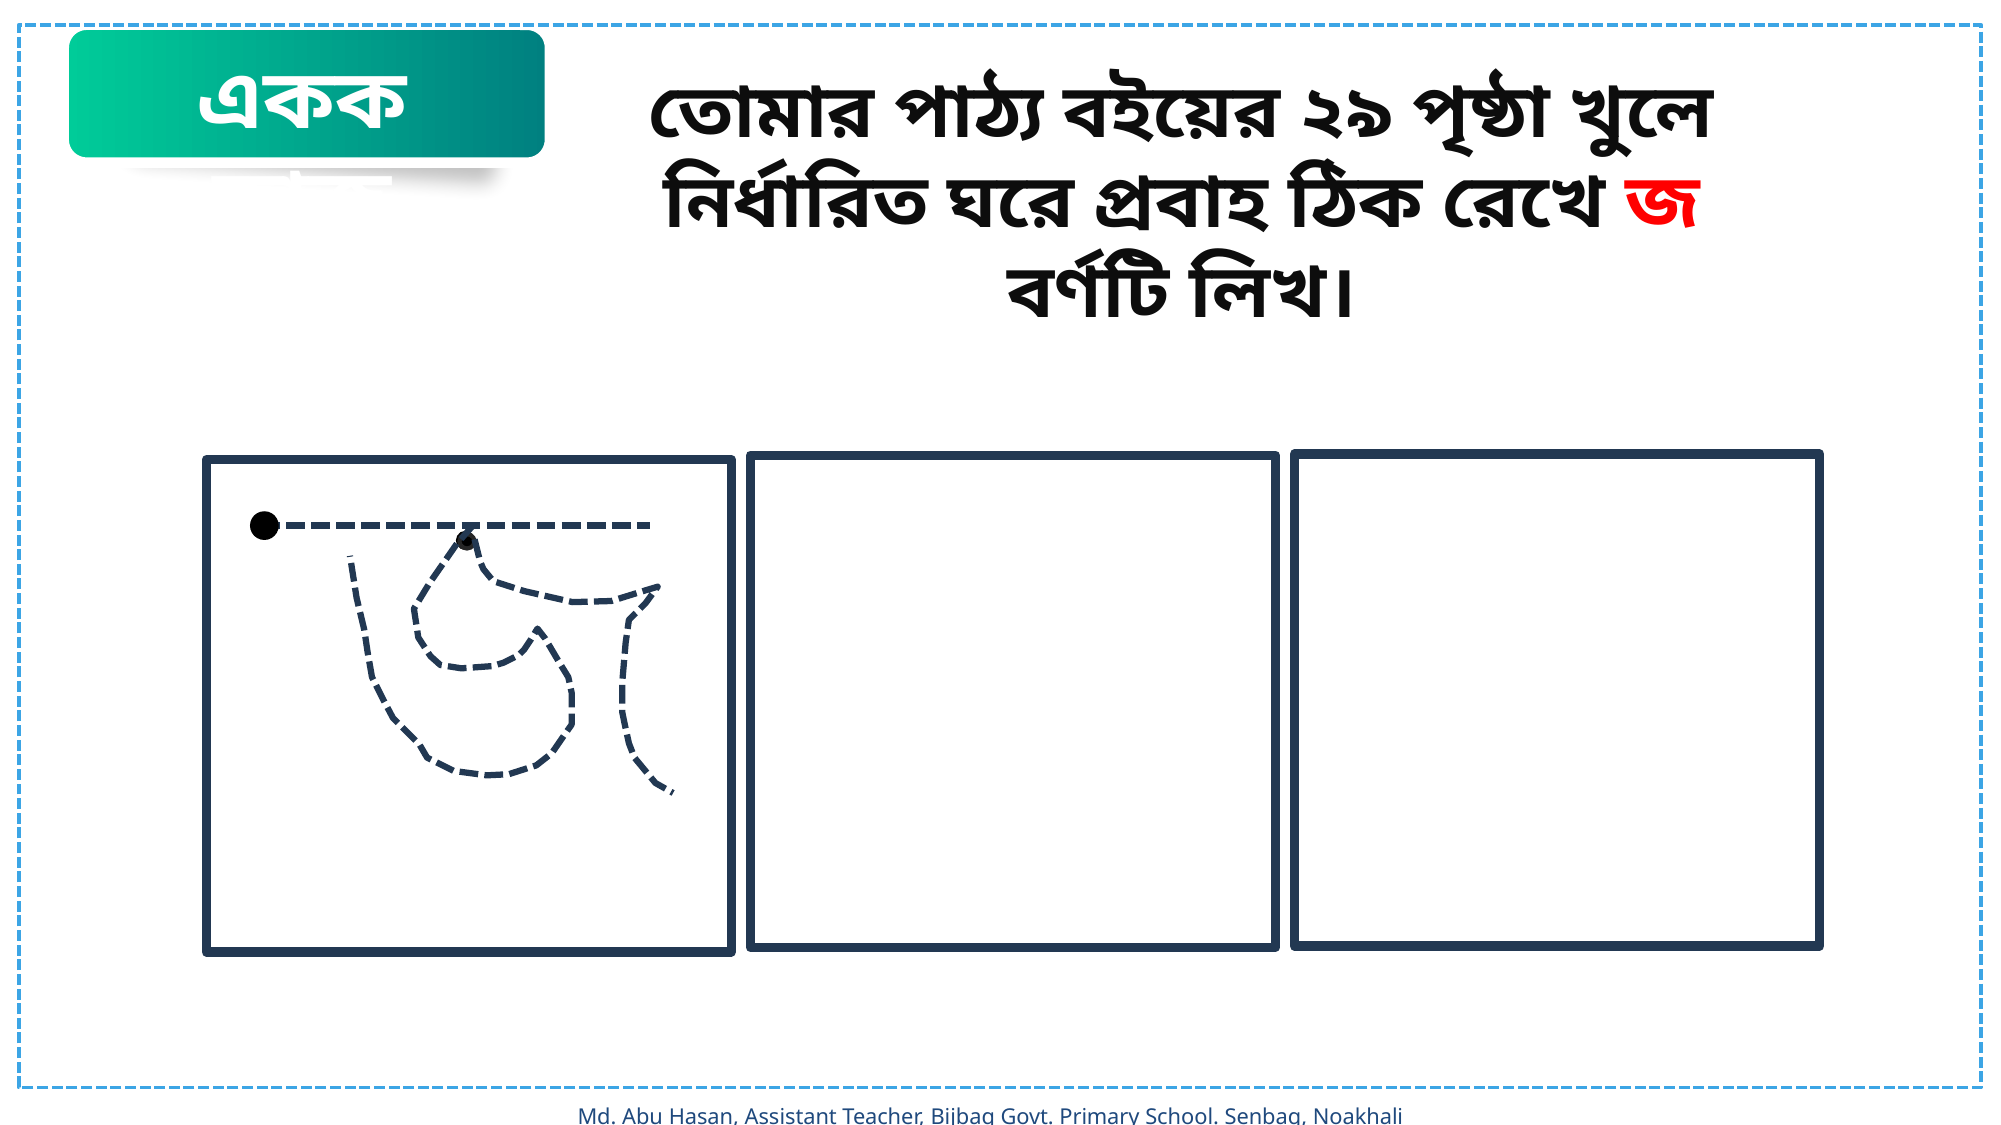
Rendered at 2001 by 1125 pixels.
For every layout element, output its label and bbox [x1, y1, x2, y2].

text_box [63, 24, 551, 194]
text_box [17, 23, 1983, 1089]
text_box [206, 453, 1820, 953]
